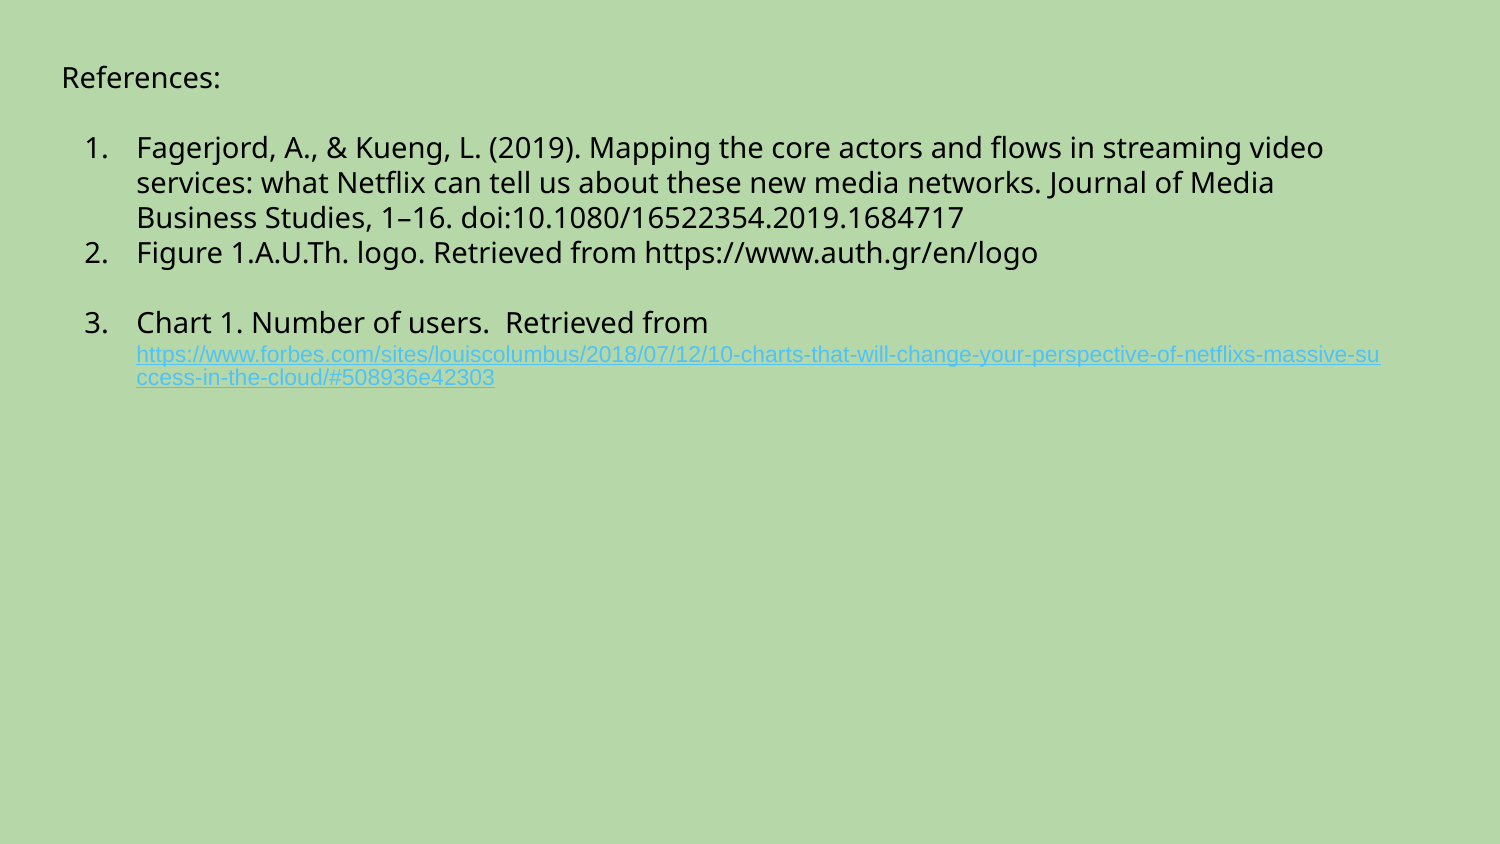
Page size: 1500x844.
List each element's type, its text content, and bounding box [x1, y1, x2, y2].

text_box References: Fagerjord, A., & Kueng, L. (2019). Mapping the core actors and flows in streaming video services: what Netflix can tell us about these new media networks. Journal of Media Business Studies, 1–16. doi:10.1080/16522354.2019.1684717 Figure 1.A.U.Th. logo. Retrieved from https://www.auth.gr/en/logo Chart 1. Number of users. Retrieved from https://www.forbes.com/sites/louiscolumbus/2018/07/12/10-charts-that-will-change-your-perspective-of-netflixs-massive-success-in-the-cloud/#508936e42303 [46, 44, 1407, 764]
